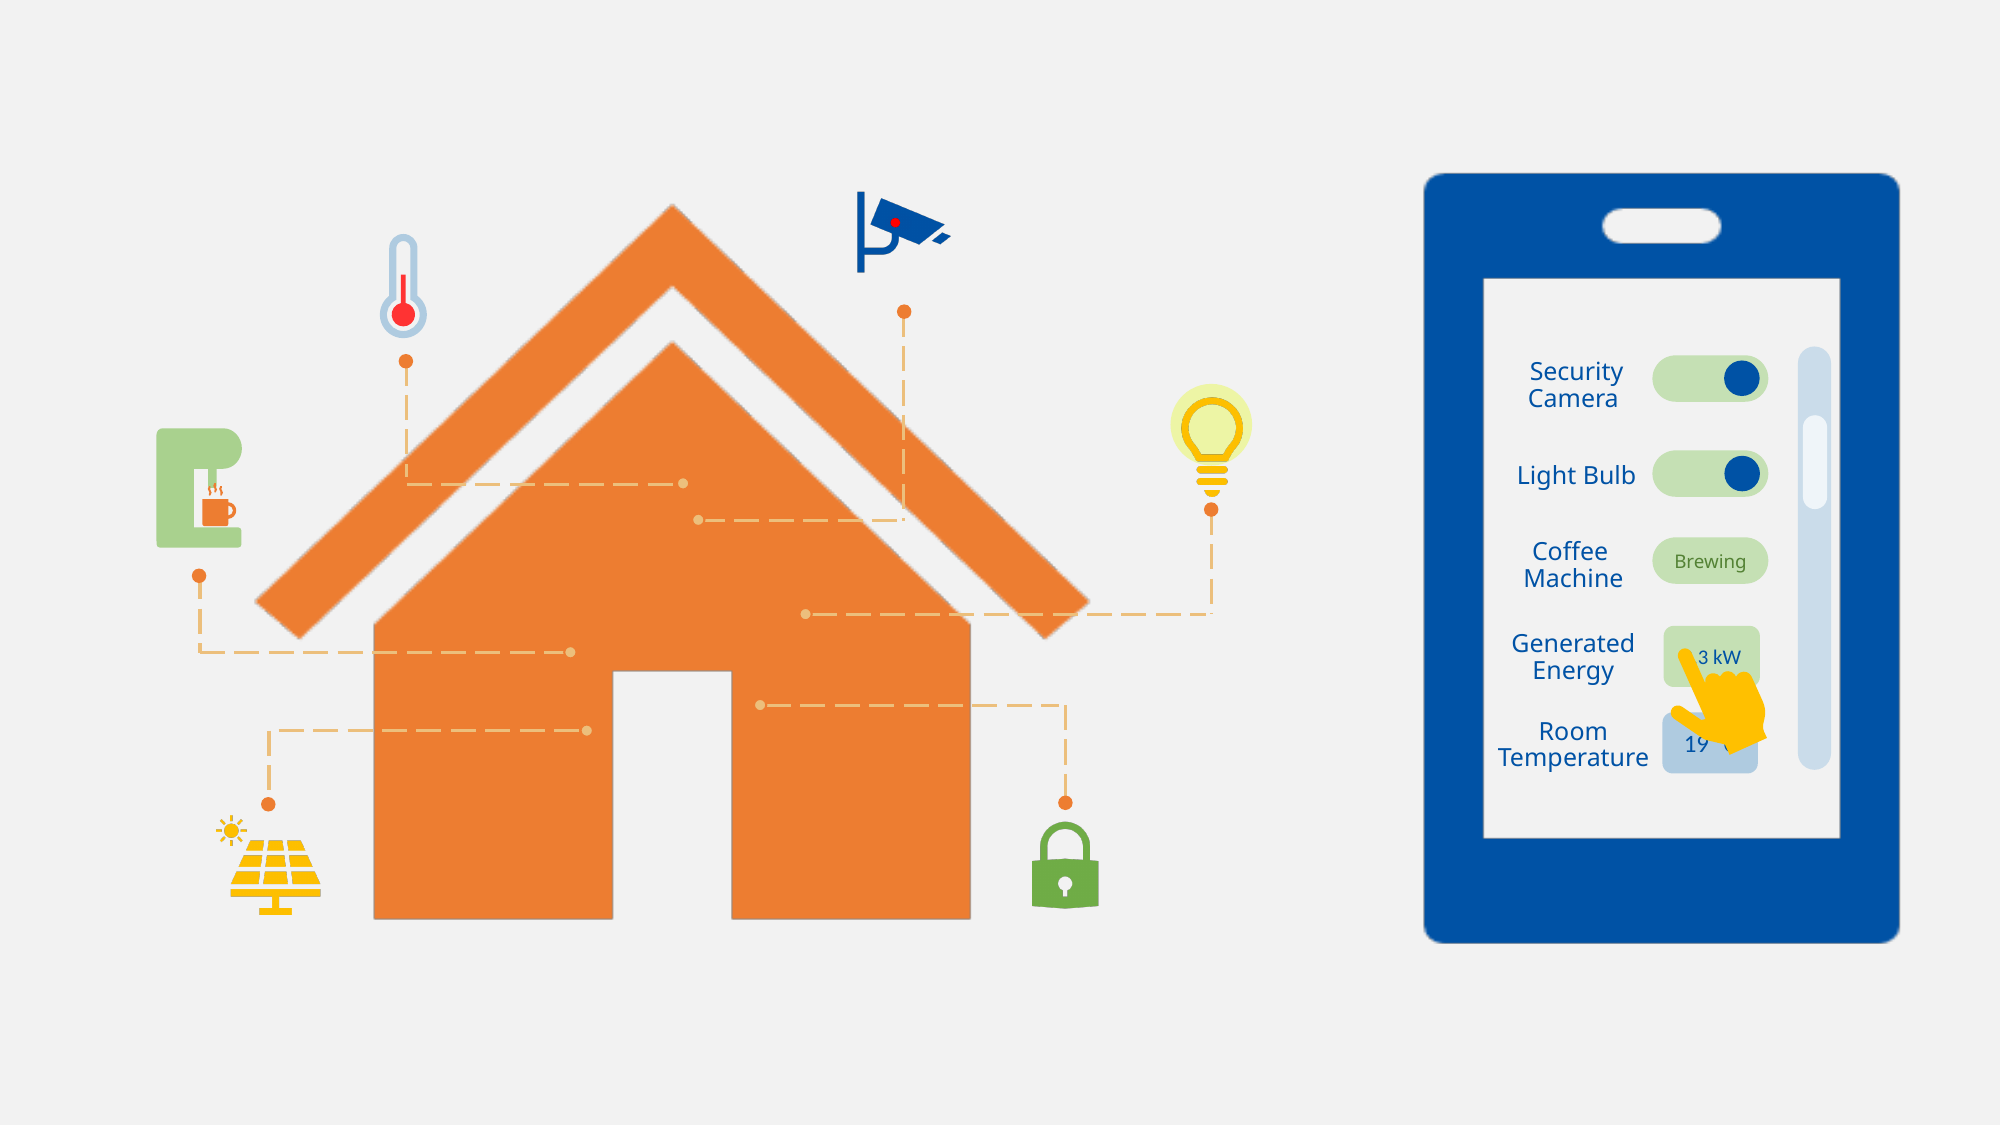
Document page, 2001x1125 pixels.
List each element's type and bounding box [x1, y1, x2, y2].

text_box [155, 427, 196, 549]
text_box [379, 233, 427, 339]
picture [196, 86, 1150, 1039]
text_box [191, 569, 196, 583]
picture [1155, 139, 2000, 979]
